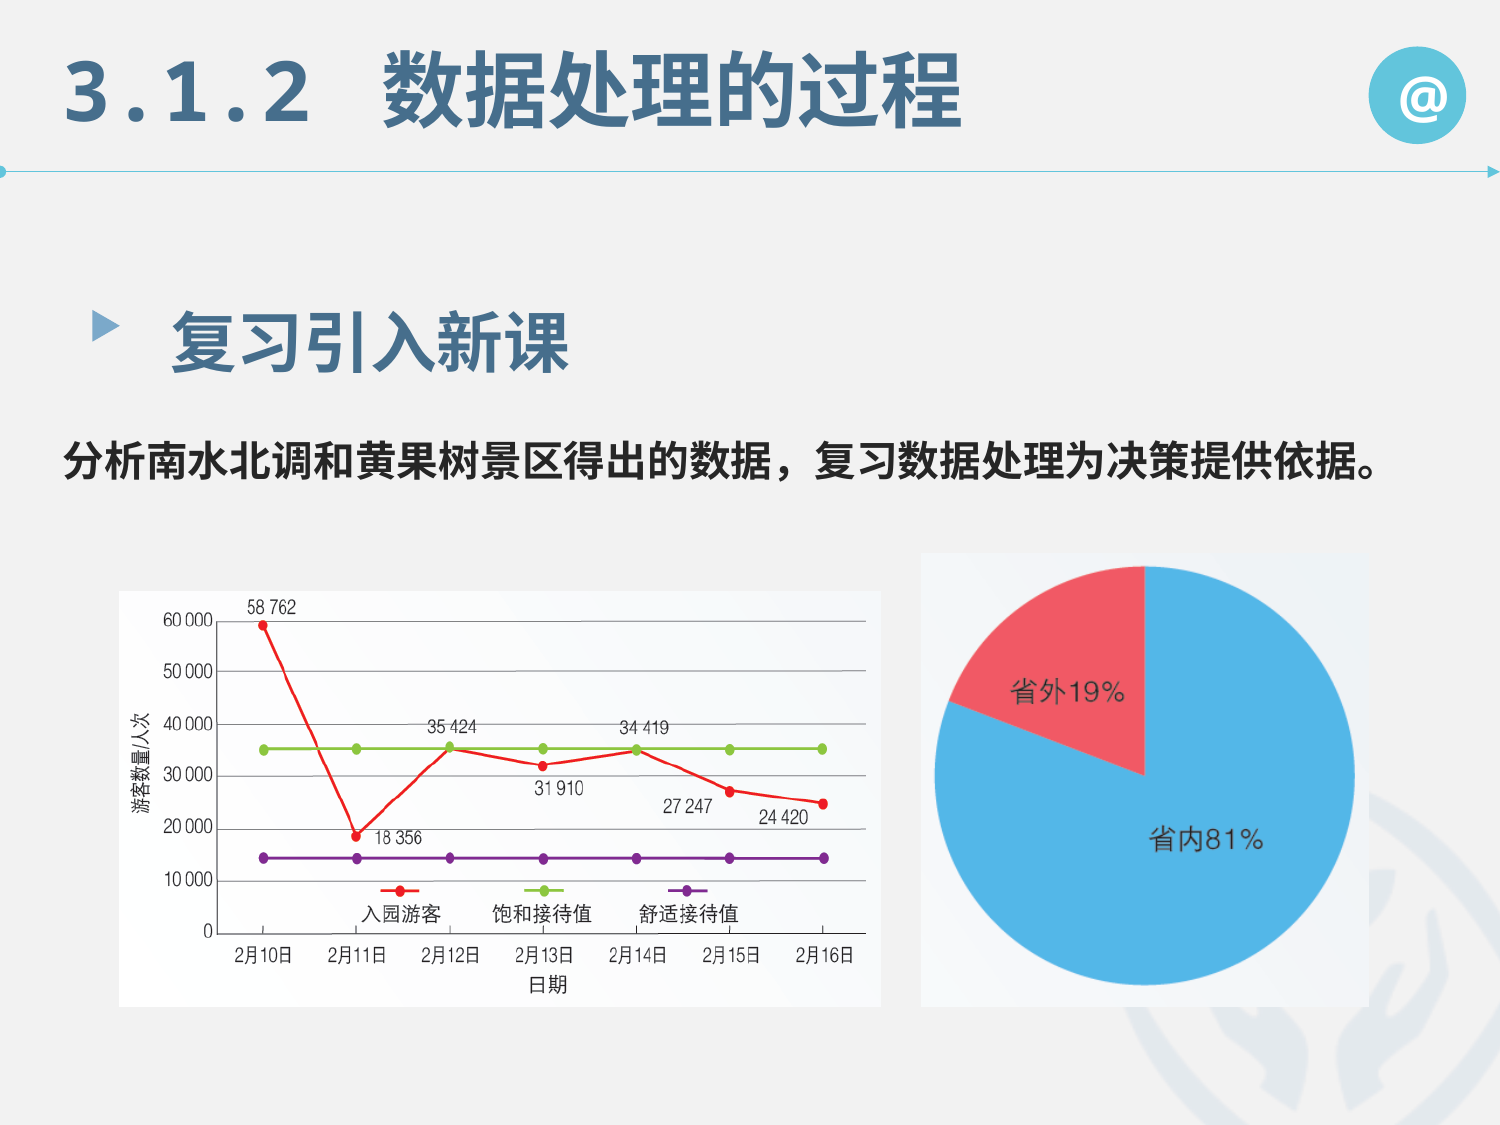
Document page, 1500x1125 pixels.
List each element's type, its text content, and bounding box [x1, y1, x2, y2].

text_box 3.1.2 数据处理的过程 [46, 30, 1089, 145]
text_box [91, 308, 122, 344]
picture [119, 591, 881, 1007]
text_box 复习引入新课 [155, 253, 1089, 389]
text_box @ [1368, 46, 1467, 145]
text_box 分析南水北调和黄果树景区得出的数据，复习数据处理为决策提供依据。 [0, 416, 1467, 492]
picture [921, 553, 1500, 1125]
